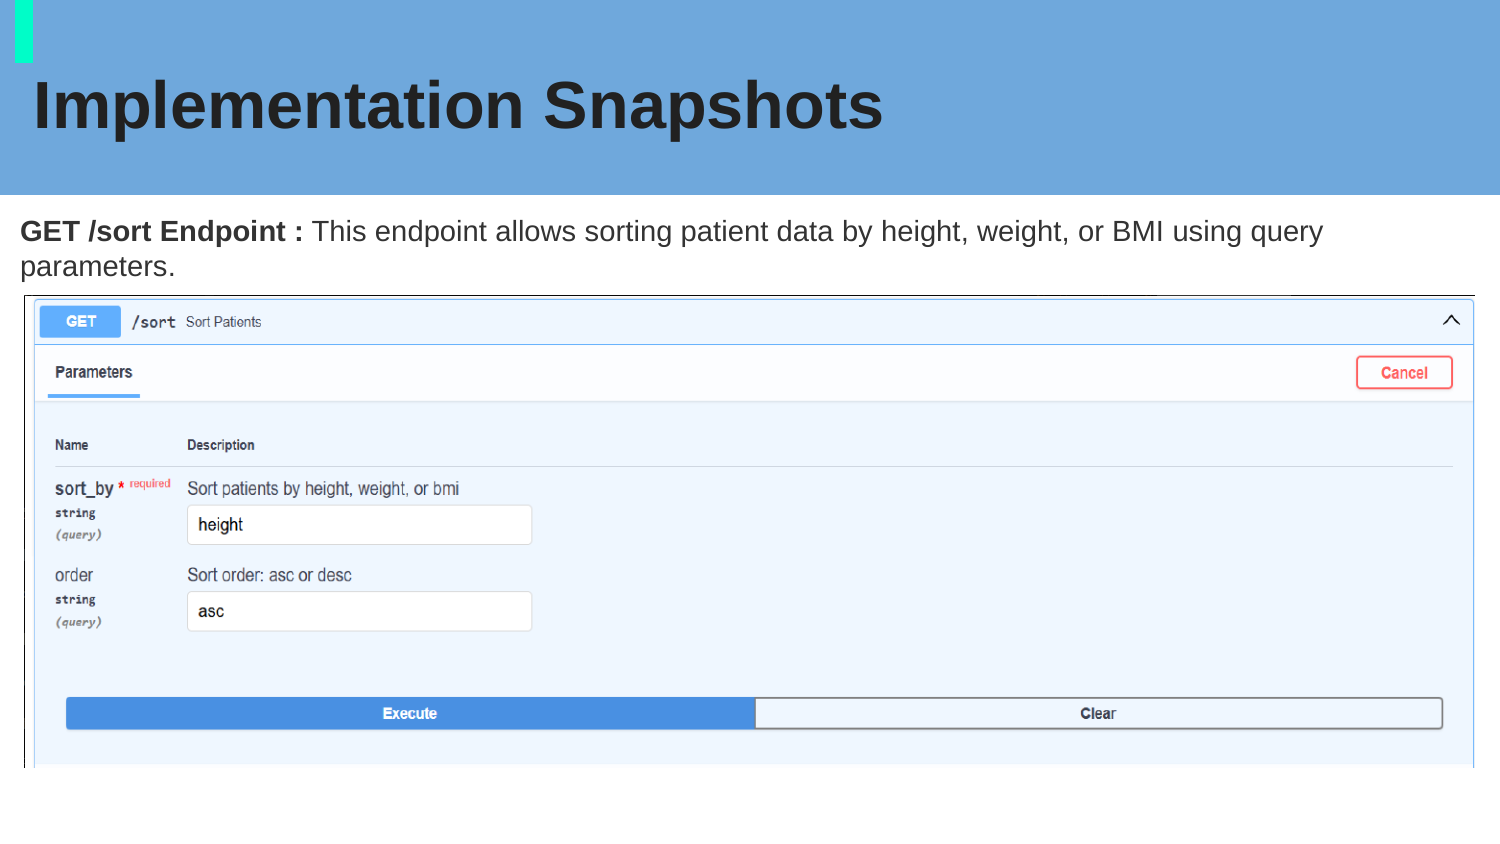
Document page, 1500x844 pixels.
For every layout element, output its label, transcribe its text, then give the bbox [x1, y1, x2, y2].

picture [24, 295, 1476, 768]
text_box GET /sort Endpoint : This endpoint allows sorting patient data by height, weight, or BMI using query parameters. [5, 197, 1500, 271]
title Implementation Snapshots [0, 0, 1500, 195]
